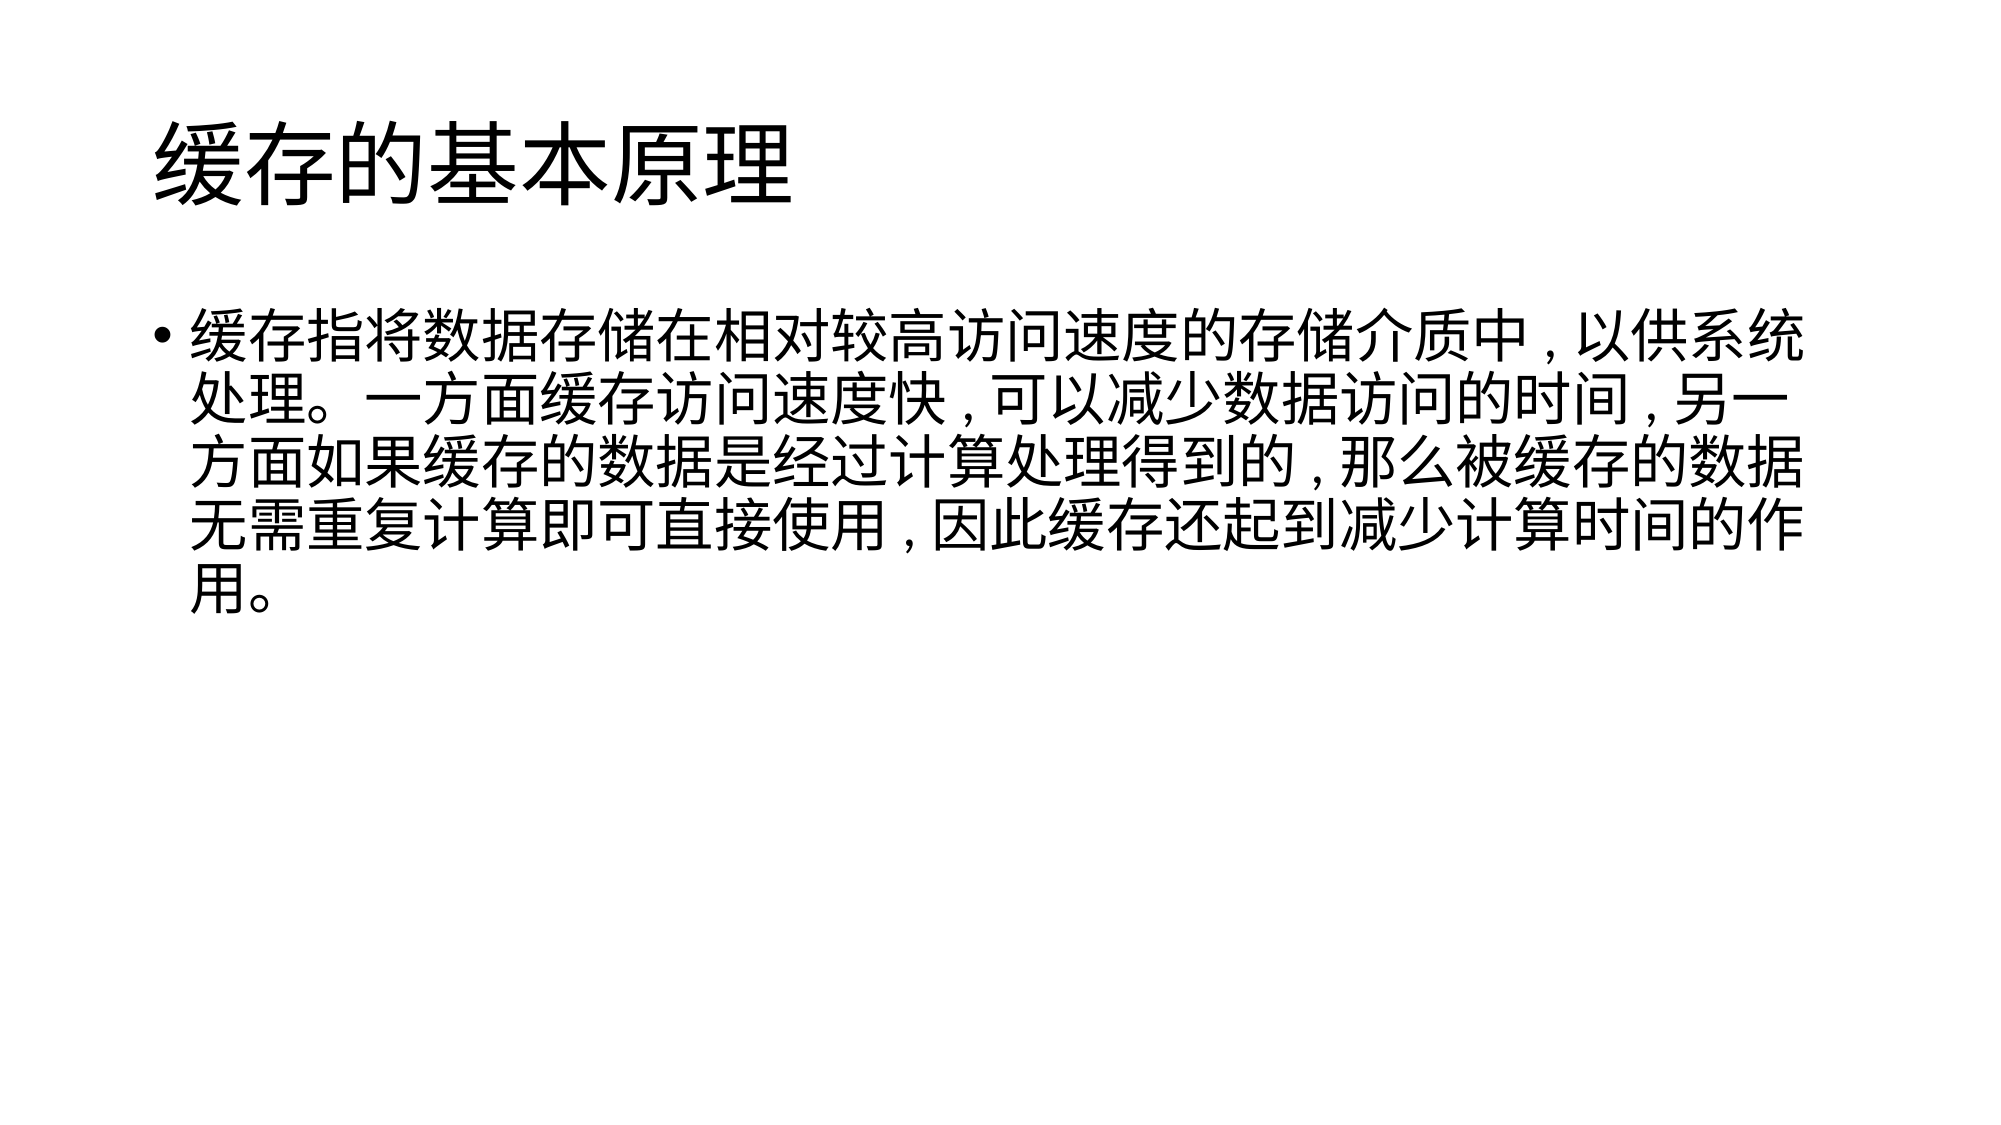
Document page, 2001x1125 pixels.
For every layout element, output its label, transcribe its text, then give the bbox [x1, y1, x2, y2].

title 缓存的基本原理 [137, 59, 1863, 278]
list 缓存指将数据存储在相对较高访问速度的存储介质中,以供系统处理。一方面缓存访问速度快,可以减少数据访问的时间,另一方面如果缓存的数据是经过计算处理得到的,那么被缓存的数据无需重复计算即可直接使用,因此缓存还起到减少计算时间的作用。 [137, 299, 1863, 1014]
